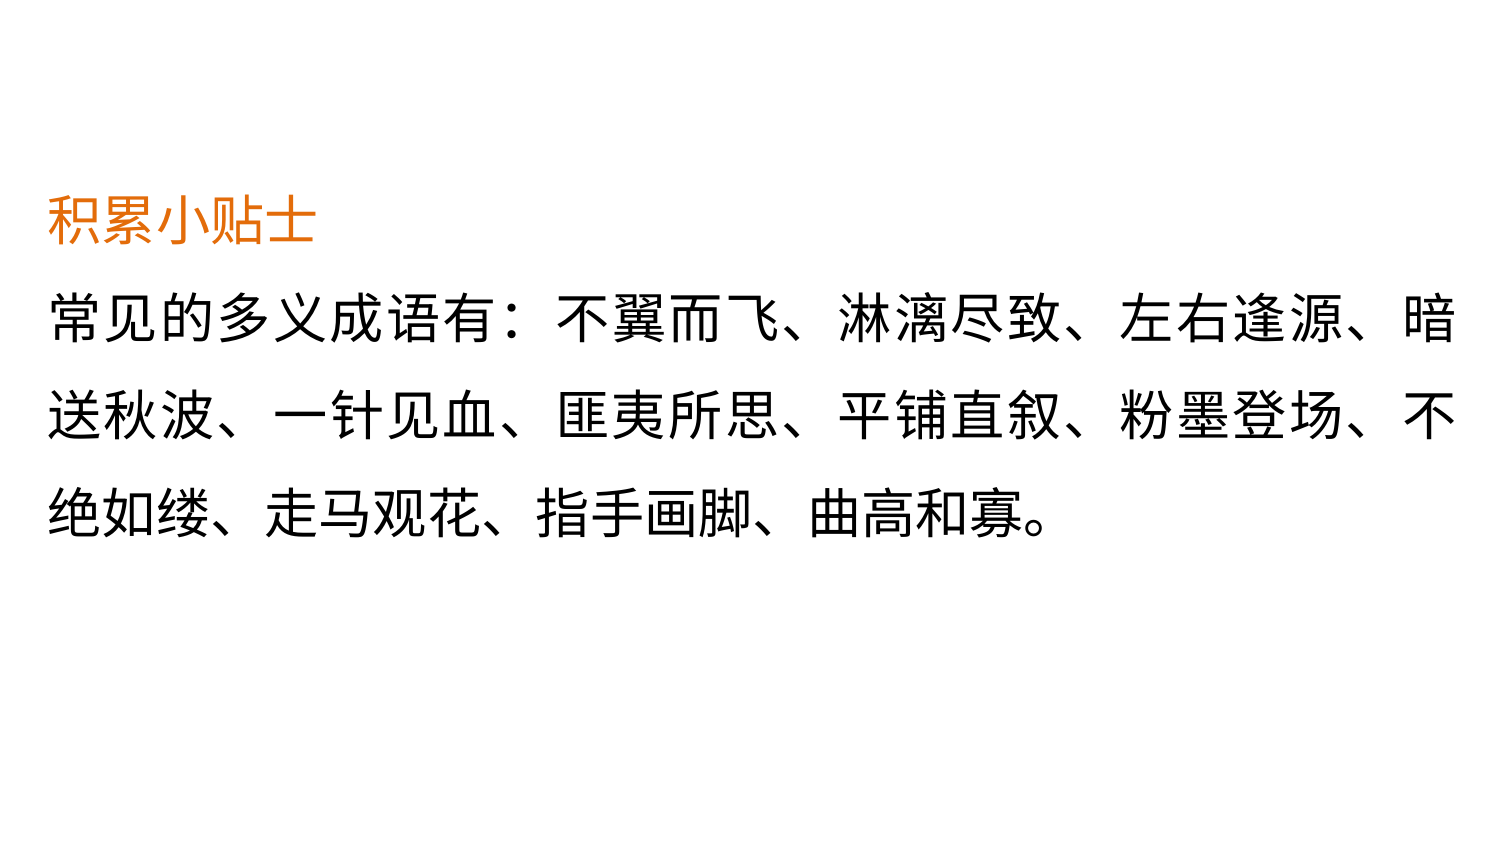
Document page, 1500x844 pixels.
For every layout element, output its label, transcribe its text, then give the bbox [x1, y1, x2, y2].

text_box 积累小贴士 常见的多义成语有：不翼而飞、淋漓尽致、左右逢源、暗送秋波、一针见血、匪夷所思、平铺直叙、粉墨登场、不绝如缕、走马观花、指手画脚、曲高和寡。 [32, 146, 1472, 552]
